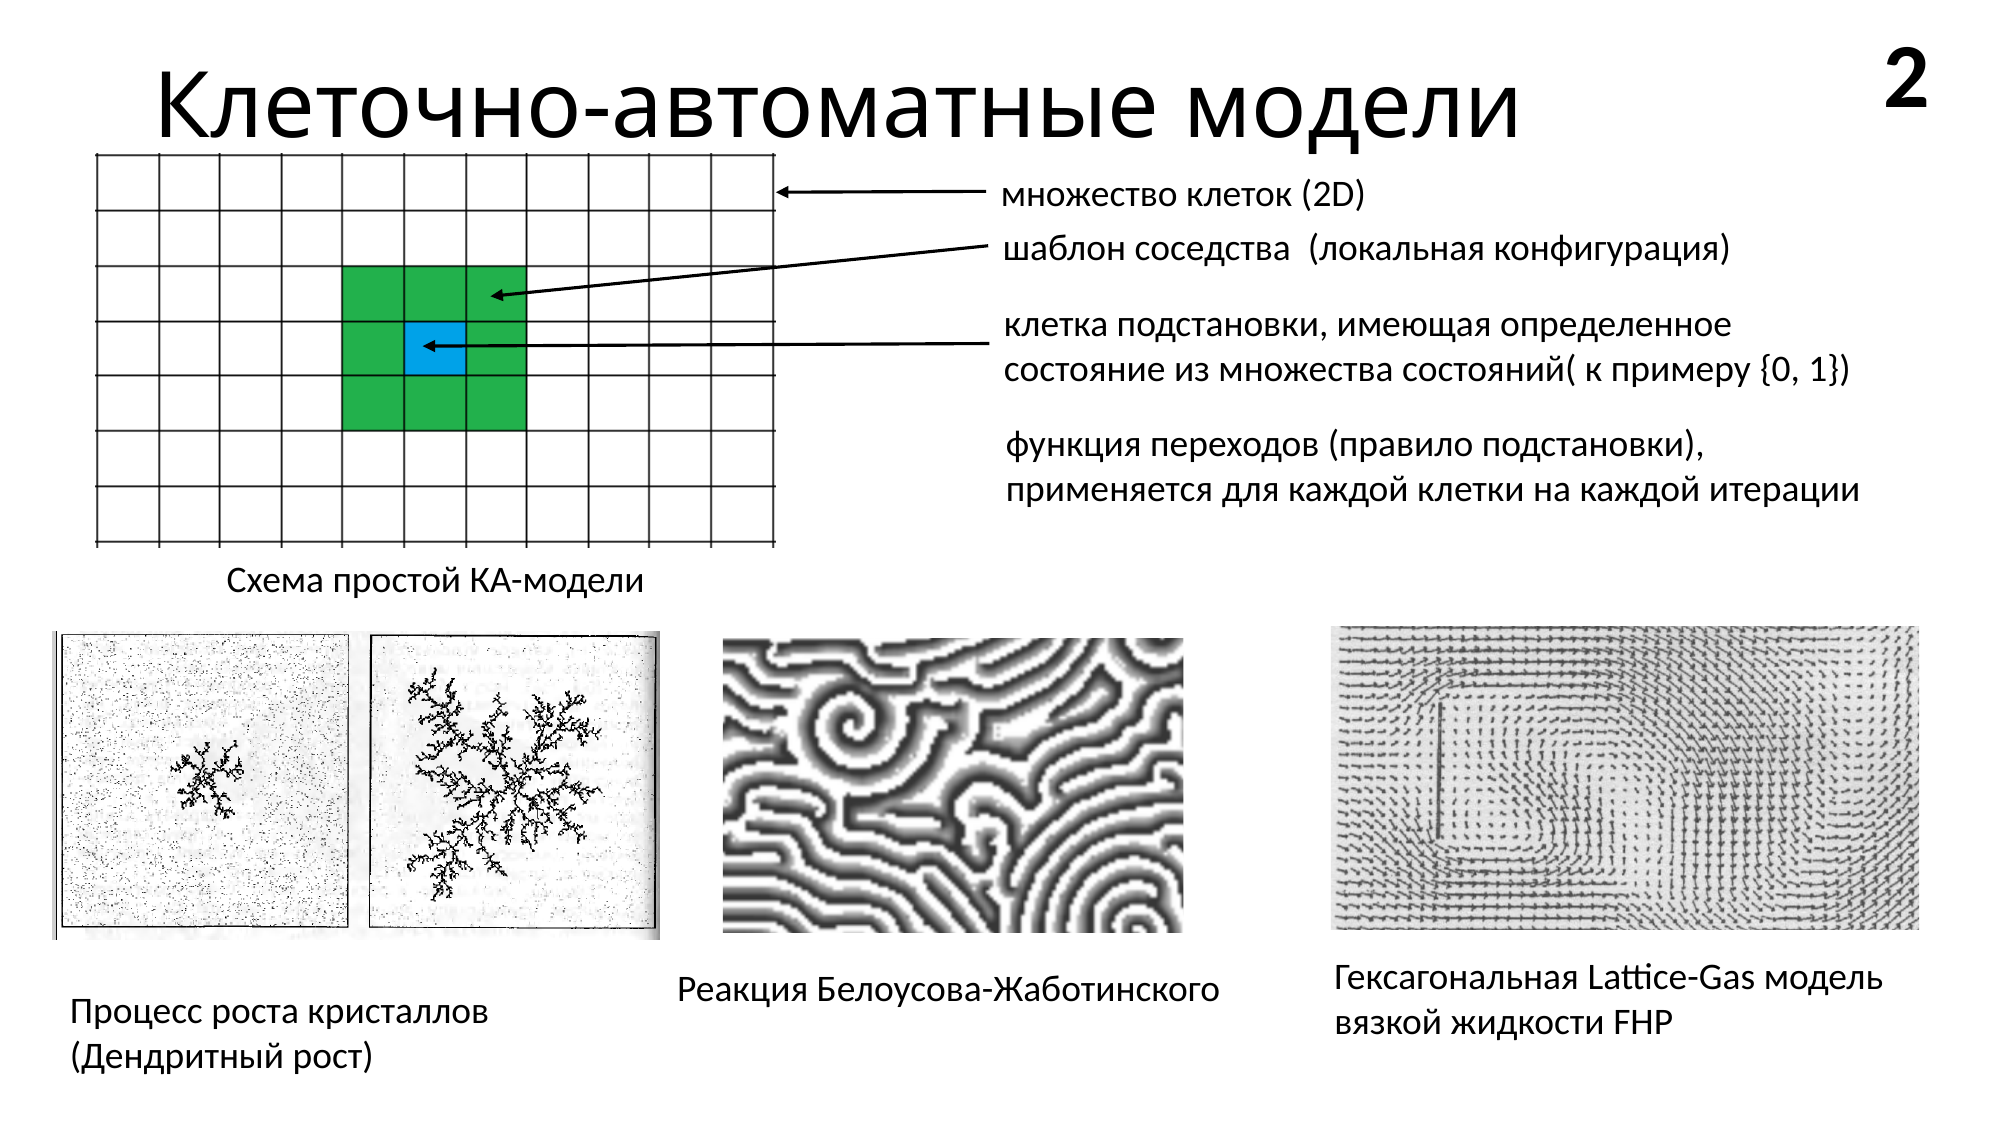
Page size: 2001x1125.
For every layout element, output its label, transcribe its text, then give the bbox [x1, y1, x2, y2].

picture [95, 153, 776, 548]
text_box Процесс роста кристаллов (Дендритный рост) [55, 979, 514, 1084]
picture [1330, 626, 1920, 930]
text_box шаблон соседства (локальная конфигурация) [988, 215, 1747, 276]
text_box [1056, 979, 1087, 1040]
text_box Реакция Белоусова-Жаботинского [662, 956, 1236, 1016]
text_box Гексагональная Lattice-Gas модель вязкой жидкости FHP [1319, 944, 1907, 1050]
picture [722, 638, 1184, 933]
picture [52, 631, 660, 940]
text_box функция переходов (правило подстановки), применяется для каждой клетки на каждой итерации [991, 411, 1877, 516]
text_box клетка подстановки, имеющая определенное состояние из множества состояний( к примеру {0, 1}) [989, 291, 1866, 396]
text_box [490, 246, 984, 297]
text_box 2 [1868, 8, 1946, 133]
text_box Схема простой КА-модели [211, 548, 660, 608]
text_box множество клеток (2D) [986, 161, 1381, 222]
title Клеточно-автоматные модели [139, 0, 1864, 217]
